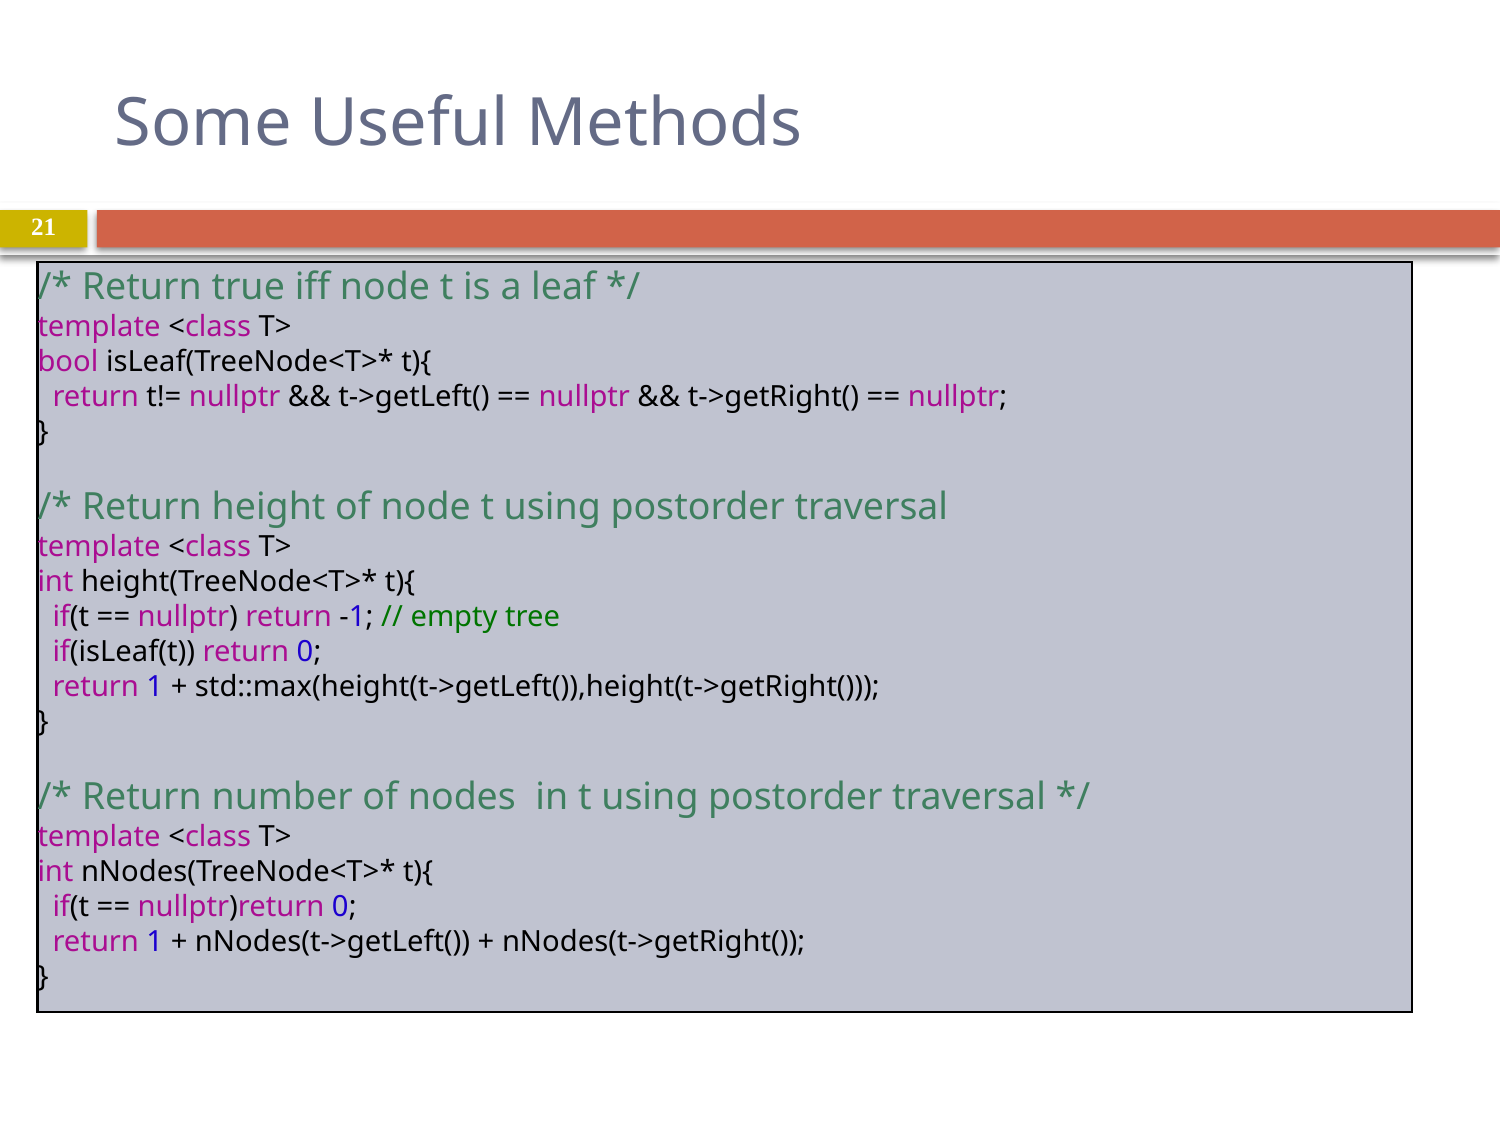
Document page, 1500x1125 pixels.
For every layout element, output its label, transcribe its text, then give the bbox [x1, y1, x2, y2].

title Some Useful Methods [99, 37, 1438, 200]
text_box /* Return true iff node t is a leaf */ template <class T> bool isLeaf(TreeNode<T>* t){ return t!= nullptr && t->getLeft() == nullptr && t->getRight() == nullptr; } /* Return height of node t using postorder traversal template <class T> int height(TreeNode<T>* t){ if(t == nullptr) return -1; // empty tree if(isLeaf(t)) return 0; return 1 + std::max(height(t->getLeft()),height(t->getRight())); } /* Return number of nodes in t using postorder traversal */ template <class T> int nNodes(TreeNode<T>* t){ if(t == nullptr)return 0; return 1 + nNodes(t->getLeft()) + nNodes(t->getRight()); } [37, 262, 1413, 1013]
slide_number 21 [0, 208, 88, 249]
